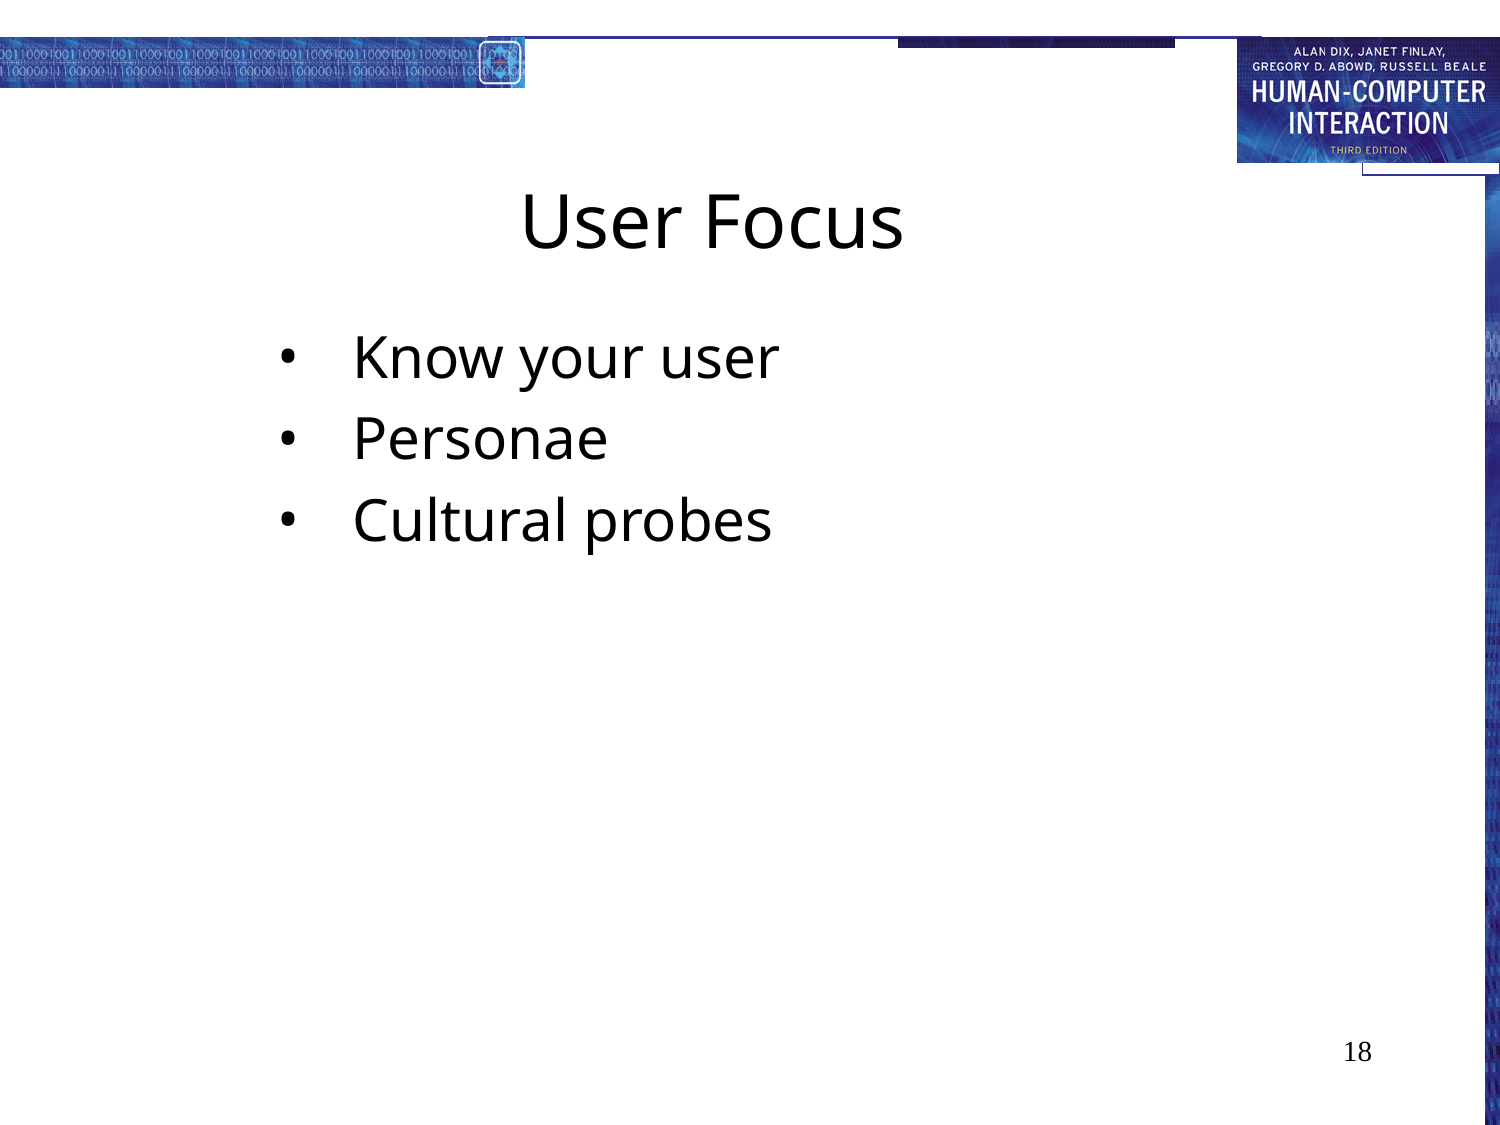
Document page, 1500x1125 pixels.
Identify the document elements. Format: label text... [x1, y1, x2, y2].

text_box 18 [1074, 1024, 1388, 1100]
picture [898, 37, 1175, 48]
picture [1237, 37, 1500, 163]
picture [1485, 176, 1500, 1125]
title User Focus [75, 125, 1350, 313]
picture [0, 37, 525, 88]
subtitle Know your user Personae Cultural probes [262, 312, 1313, 600]
